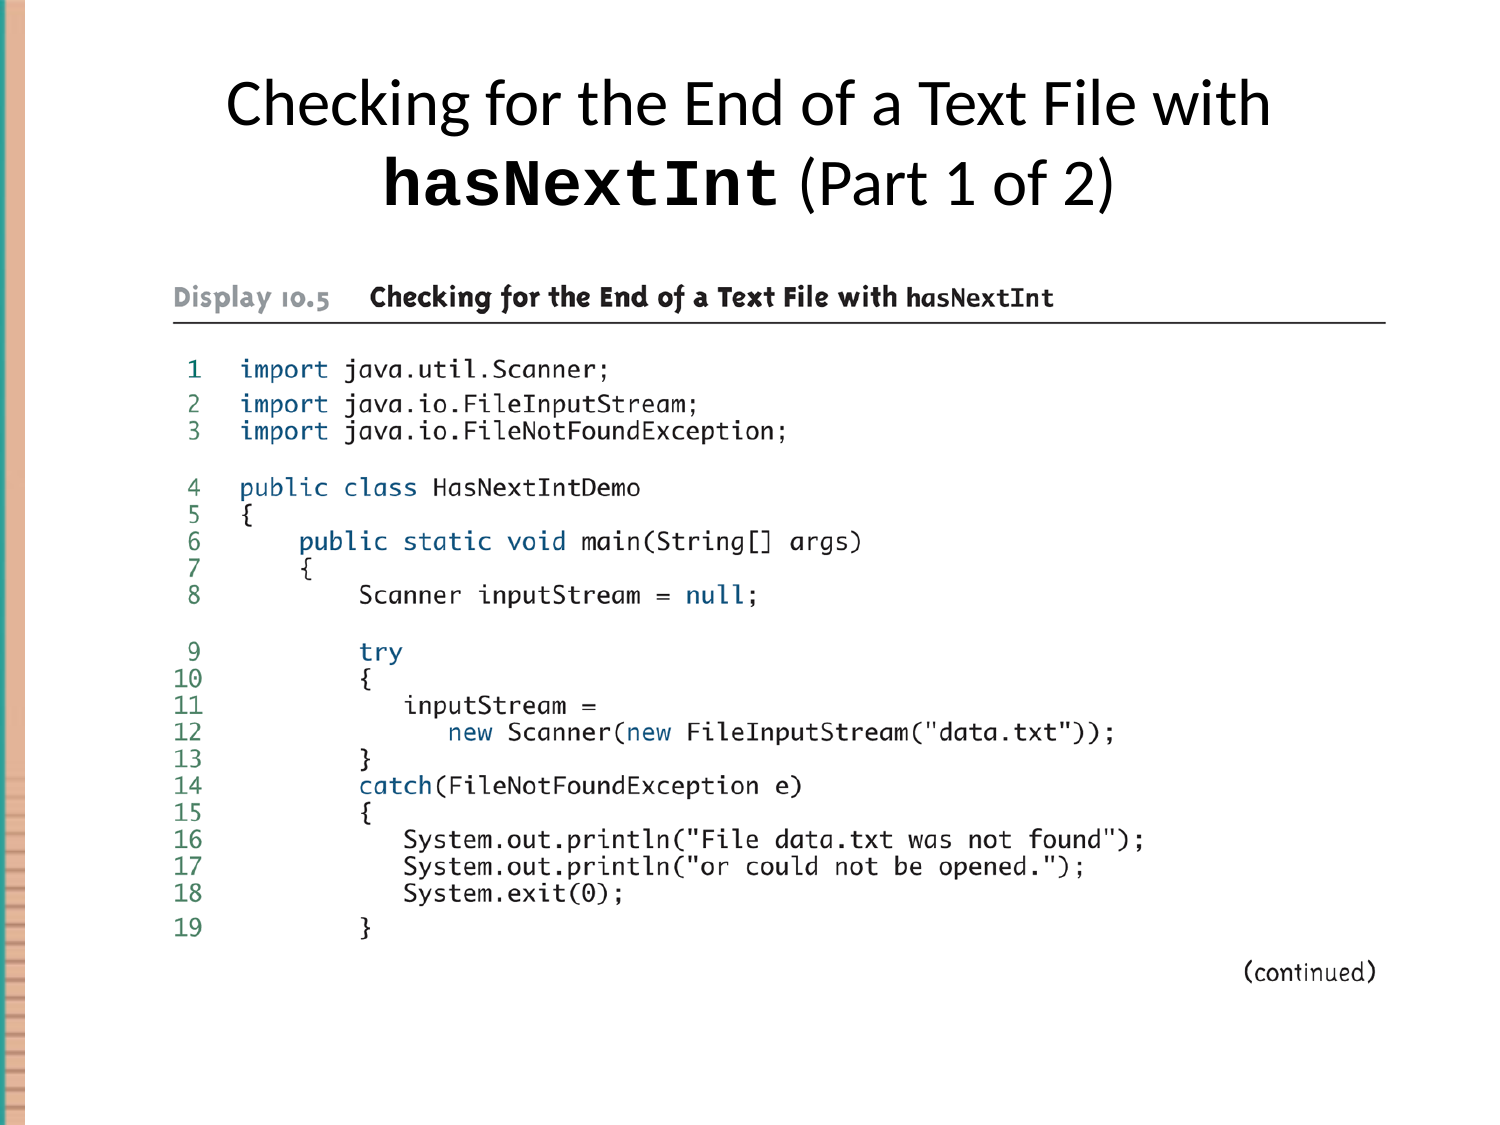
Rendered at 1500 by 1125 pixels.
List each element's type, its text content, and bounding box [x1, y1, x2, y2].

picture [141, 266, 1417, 1002]
title Checking for the End of a Text File with hasNextInt (Part 1 of 2) [75, 45, 1425, 233]
picture [0, 0, 25, 1125]
